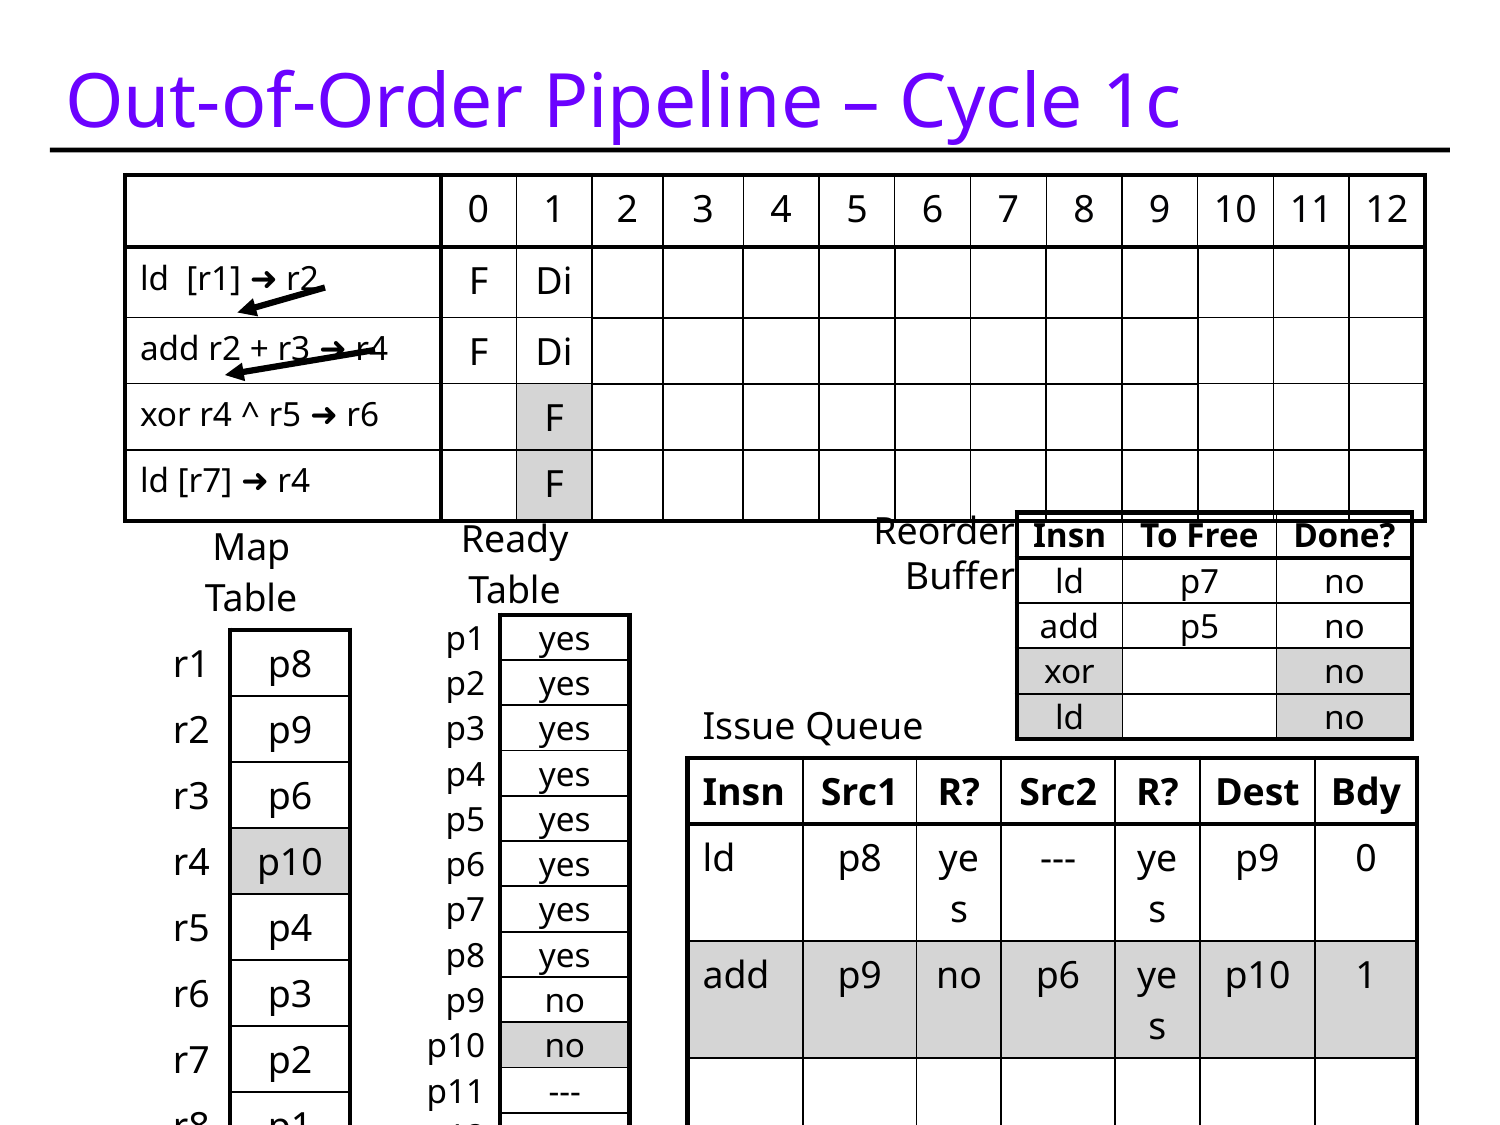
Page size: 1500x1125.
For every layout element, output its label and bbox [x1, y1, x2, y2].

table_cell [593, 451, 662, 519]
table_cell [1277, 604, 1410, 647]
table_cell [820, 451, 894, 519]
table_cell [1199, 384, 1273, 449]
table_cell [896, 385, 970, 449]
table_cell [232, 697, 348, 761]
table_cell [1277, 695, 1410, 737]
table_cell [1274, 384, 1348, 449]
table_header [153, 512, 350, 630]
table_cell [820, 385, 894, 449]
table_header [127, 177, 439, 245]
table_header [593, 177, 662, 245]
table_cell [1047, 385, 1121, 449]
table_header [517, 177, 591, 245]
table_cell [502, 661, 627, 704]
table_cell [917, 826, 1000, 940]
table_cell [1123, 385, 1197, 449]
table_cell [1199, 451, 1273, 510]
table_cell [1047, 451, 1121, 510]
table_cell [1116, 942, 1199, 1057]
table_cell [917, 760, 1000, 822]
table_cell [232, 961, 348, 1025]
table_cell [1201, 760, 1314, 822]
table_cell [1274, 249, 1348, 317]
table_cell [1123, 249, 1197, 317]
table_cell [1047, 319, 1121, 383]
table_cell [1350, 384, 1423, 449]
table_cell [971, 249, 1045, 317]
table_cell [517, 318, 591, 383]
table_cell [804, 826, 916, 940]
table_cell [1123, 604, 1276, 647]
table_cell [1116, 826, 1199, 940]
table_cell [153, 630, 228, 1125]
table_header [820, 177, 894, 245]
table_cell [664, 249, 742, 317]
table_header [1123, 177, 1197, 245]
table_cell [1316, 760, 1415, 822]
table_cell [1350, 249, 1423, 317]
table_cell [502, 1023, 627, 1067]
table_cell [971, 385, 1045, 449]
table_cell [517, 249, 591, 317]
table_cell [1002, 826, 1114, 940]
table_cell [896, 249, 970, 317]
table_header [400, 512, 630, 615]
table_header [971, 177, 1046, 245]
table_cell [127, 249, 439, 317]
table_cell [443, 451, 516, 512]
table_cell [502, 887, 627, 931]
table_cell [1350, 451, 1423, 519]
table_cell [804, 942, 916, 1057]
table_cell [127, 384, 439, 449]
table_cell [1201, 1059, 1314, 1125]
table_cell [1123, 649, 1276, 693]
table_cell [1316, 826, 1415, 940]
table_cell [971, 319, 1045, 383]
table_cell [127, 451, 439, 519]
table_cell [804, 760, 916, 822]
table_cell [593, 249, 662, 317]
table_cell [1316, 1059, 1415, 1125]
table_cell [502, 1068, 627, 1112]
table_cell [232, 829, 348, 893]
table_cell [1047, 249, 1121, 317]
table_header [1030, 515, 1122, 556]
table_cell [1123, 451, 1197, 510]
table_header [1277, 515, 1410, 556]
table_cell [917, 942, 1000, 1057]
table_cell [664, 451, 742, 519]
table_cell [664, 385, 742, 449]
table_cell [232, 895, 348, 959]
table_cell [804, 1059, 916, 1125]
table_cell [502, 978, 627, 1021]
table_cell [1277, 649, 1410, 693]
table_cell [502, 933, 627, 976]
table_cell [1316, 942, 1415, 1057]
table_cell [517, 451, 591, 512]
title [49, 37, 1363, 151]
table_cell [1199, 318, 1273, 383]
table_header [664, 177, 743, 245]
table_cell [690, 826, 802, 940]
table_cell [127, 318, 439, 383]
table_cell [232, 1027, 348, 1091]
table_cell [232, 1093, 348, 1125]
table_cell [1019, 695, 1122, 737]
table_cell [502, 617, 627, 659]
table_cell [1274, 318, 1348, 383]
table_header [744, 177, 818, 245]
table_cell [502, 706, 627, 750]
table_cell [502, 751, 627, 795]
table_cell [744, 385, 818, 449]
table_cell [502, 797, 627, 840]
table_cell [1019, 604, 1122, 647]
table_header [1047, 177, 1121, 245]
table_header [1123, 515, 1276, 556]
table_cell [971, 451, 1045, 510]
table_cell [232, 632, 348, 695]
table_cell [690, 1059, 802, 1125]
table_cell [593, 385, 662, 449]
table_header [1274, 177, 1348, 245]
table_cell [896, 319, 970, 383]
table_cell [1116, 1059, 1199, 1125]
table_cell [1123, 319, 1197, 383]
text_box [858, 499, 1030, 605]
table_cell [1116, 760, 1199, 822]
table_cell [744, 319, 818, 383]
table_cell [1123, 560, 1276, 602]
table_header [895, 177, 970, 245]
table_cell [1201, 826, 1314, 940]
table_header [443, 177, 516, 245]
table_cell [517, 384, 591, 449]
table_cell [744, 451, 818, 519]
table_cell [690, 942, 802, 1057]
table_cell [1002, 942, 1114, 1057]
table_cell [1019, 649, 1122, 693]
table_cell [1201, 942, 1314, 1057]
table_cell [1030, 560, 1122, 602]
table_cell [1199, 249, 1273, 317]
table_cell [917, 1059, 1000, 1125]
table_cell [443, 384, 516, 449]
table_cell [744, 249, 818, 317]
table_cell [1002, 760, 1114, 822]
table_cell [896, 451, 970, 499]
table_cell [1274, 451, 1348, 510]
table_cell [664, 319, 742, 383]
table_cell [443, 318, 516, 383]
table_cell [400, 615, 498, 1125]
table_cell [502, 842, 627, 885]
table_cell [502, 1114, 627, 1125]
table_cell [1123, 695, 1276, 737]
table_cell [1277, 560, 1410, 602]
table_cell [1002, 1059, 1114, 1125]
table_cell [820, 249, 894, 317]
table_header [1198, 177, 1273, 245]
table_header [1350, 177, 1423, 245]
table_cell [443, 249, 516, 317]
table_header [688, 692, 1417, 756]
table_cell [232, 763, 348, 827]
table_cell [820, 319, 894, 383]
table_cell [690, 760, 802, 822]
table_cell [1350, 318, 1423, 383]
table_cell [593, 319, 662, 383]
